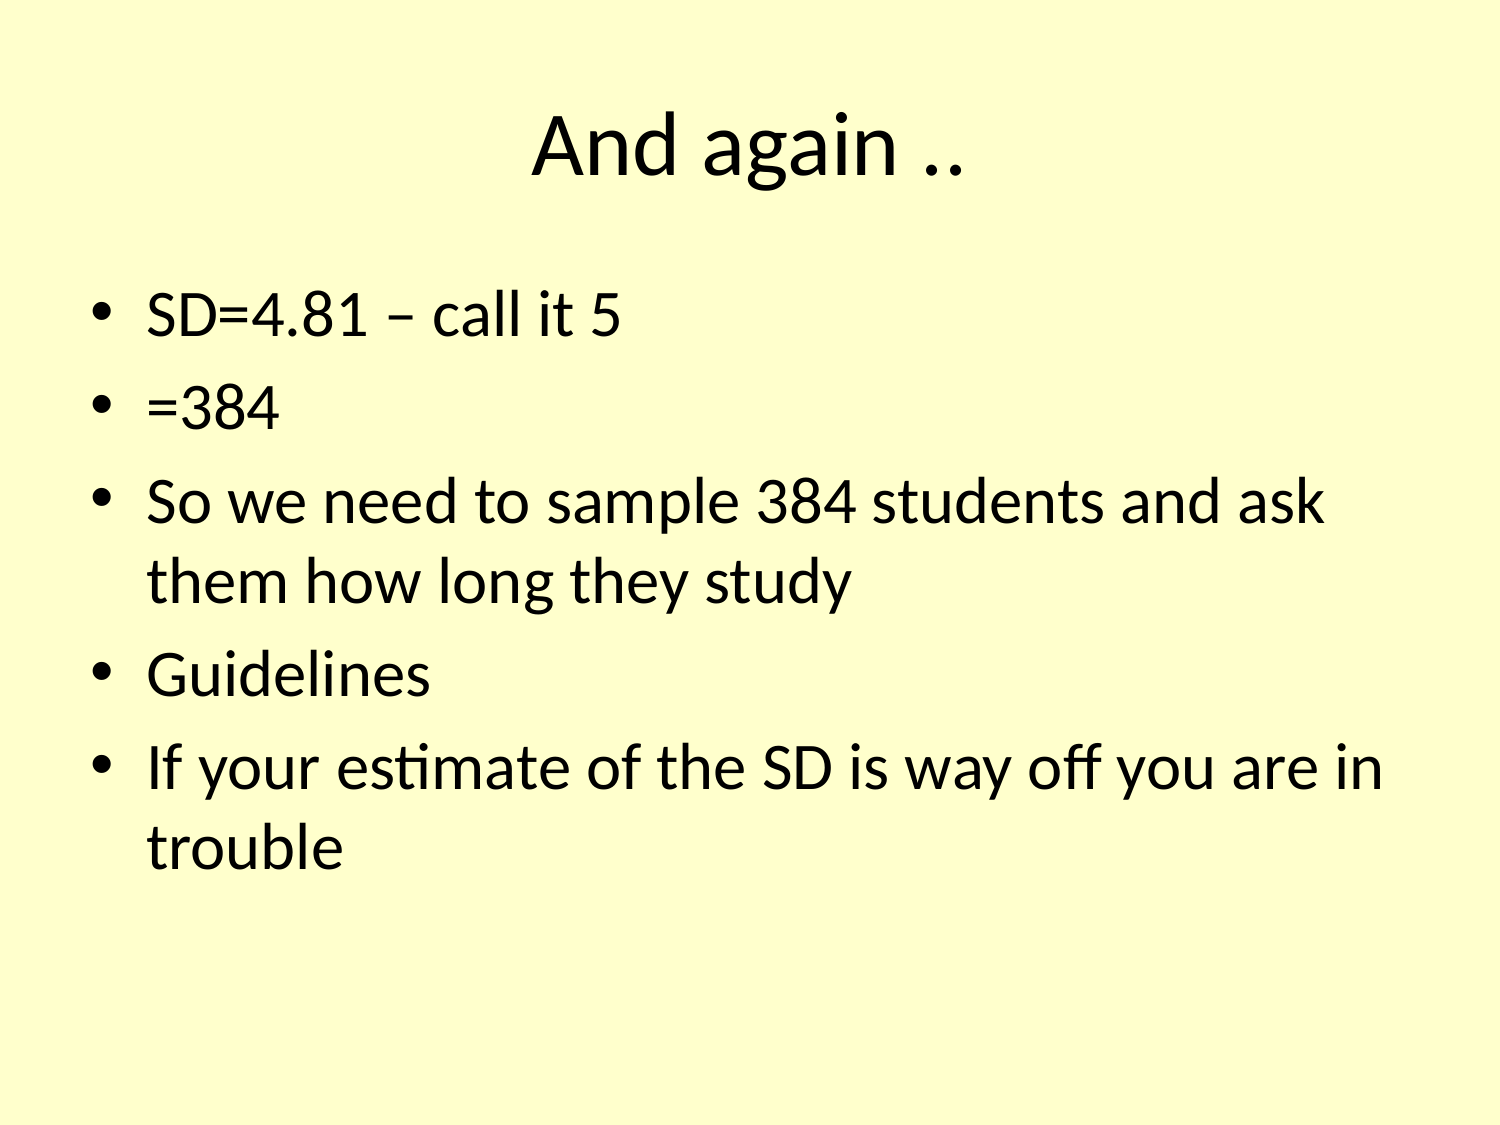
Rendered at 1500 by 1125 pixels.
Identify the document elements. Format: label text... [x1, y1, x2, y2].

title And again .. [75, 45, 1425, 233]
